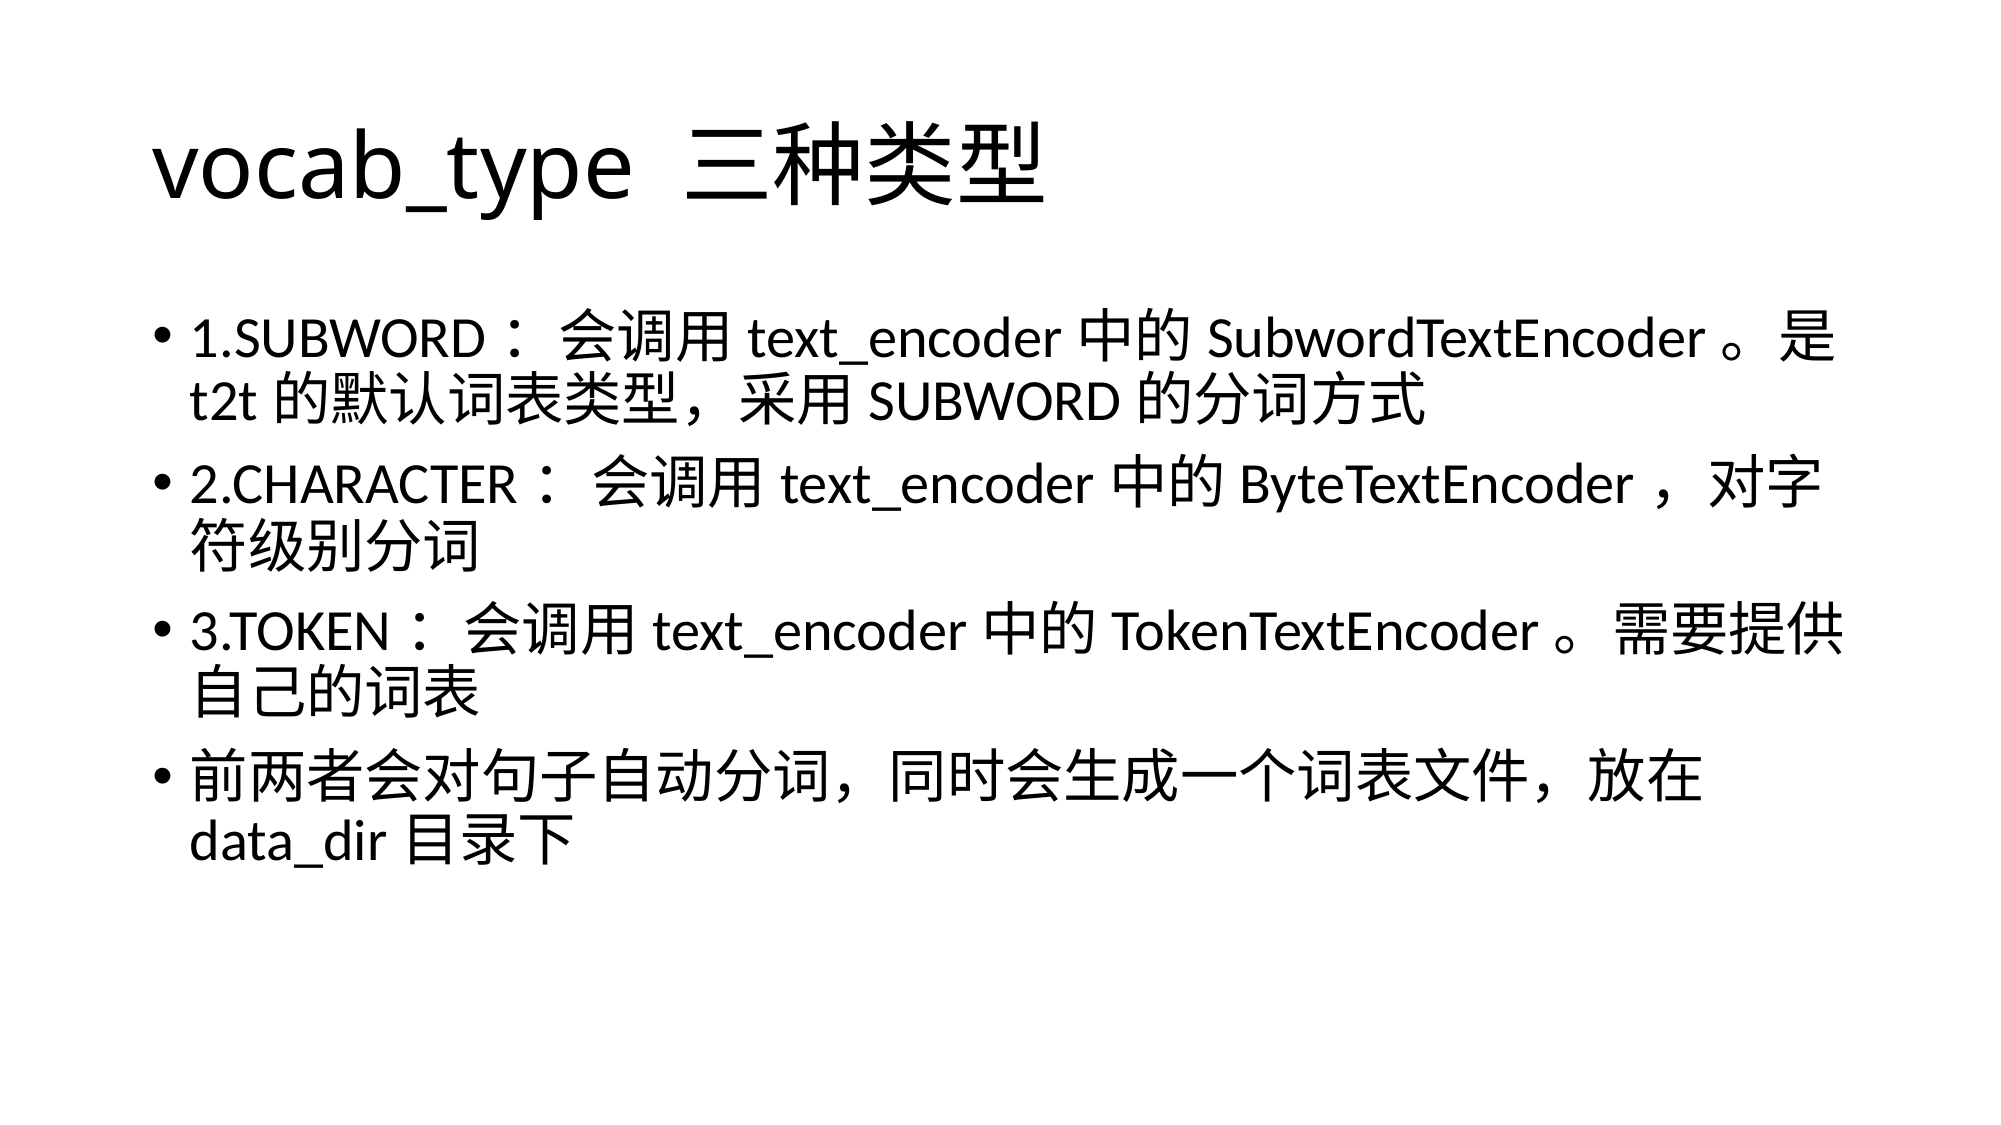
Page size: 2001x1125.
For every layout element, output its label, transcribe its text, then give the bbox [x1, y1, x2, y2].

title vocab_type 三种类型 [137, 59, 1863, 278]
list 1.SUBWORD：会调用text_encoder中的SubwordTextEncoder。是t2t的默认词表类型，采用SUBWORD的分词方式 2.CHARACTER：会调用text_encoder中的ByteTextEncoder，对字符级别分词 3.TOKEN：会调用text_encoder中的TokenTextEncoder。需要提供自己的词表 前两者会对句子自动分词，同时会生成一个词表文件，放在data_dir目录下 [137, 299, 1863, 1014]
